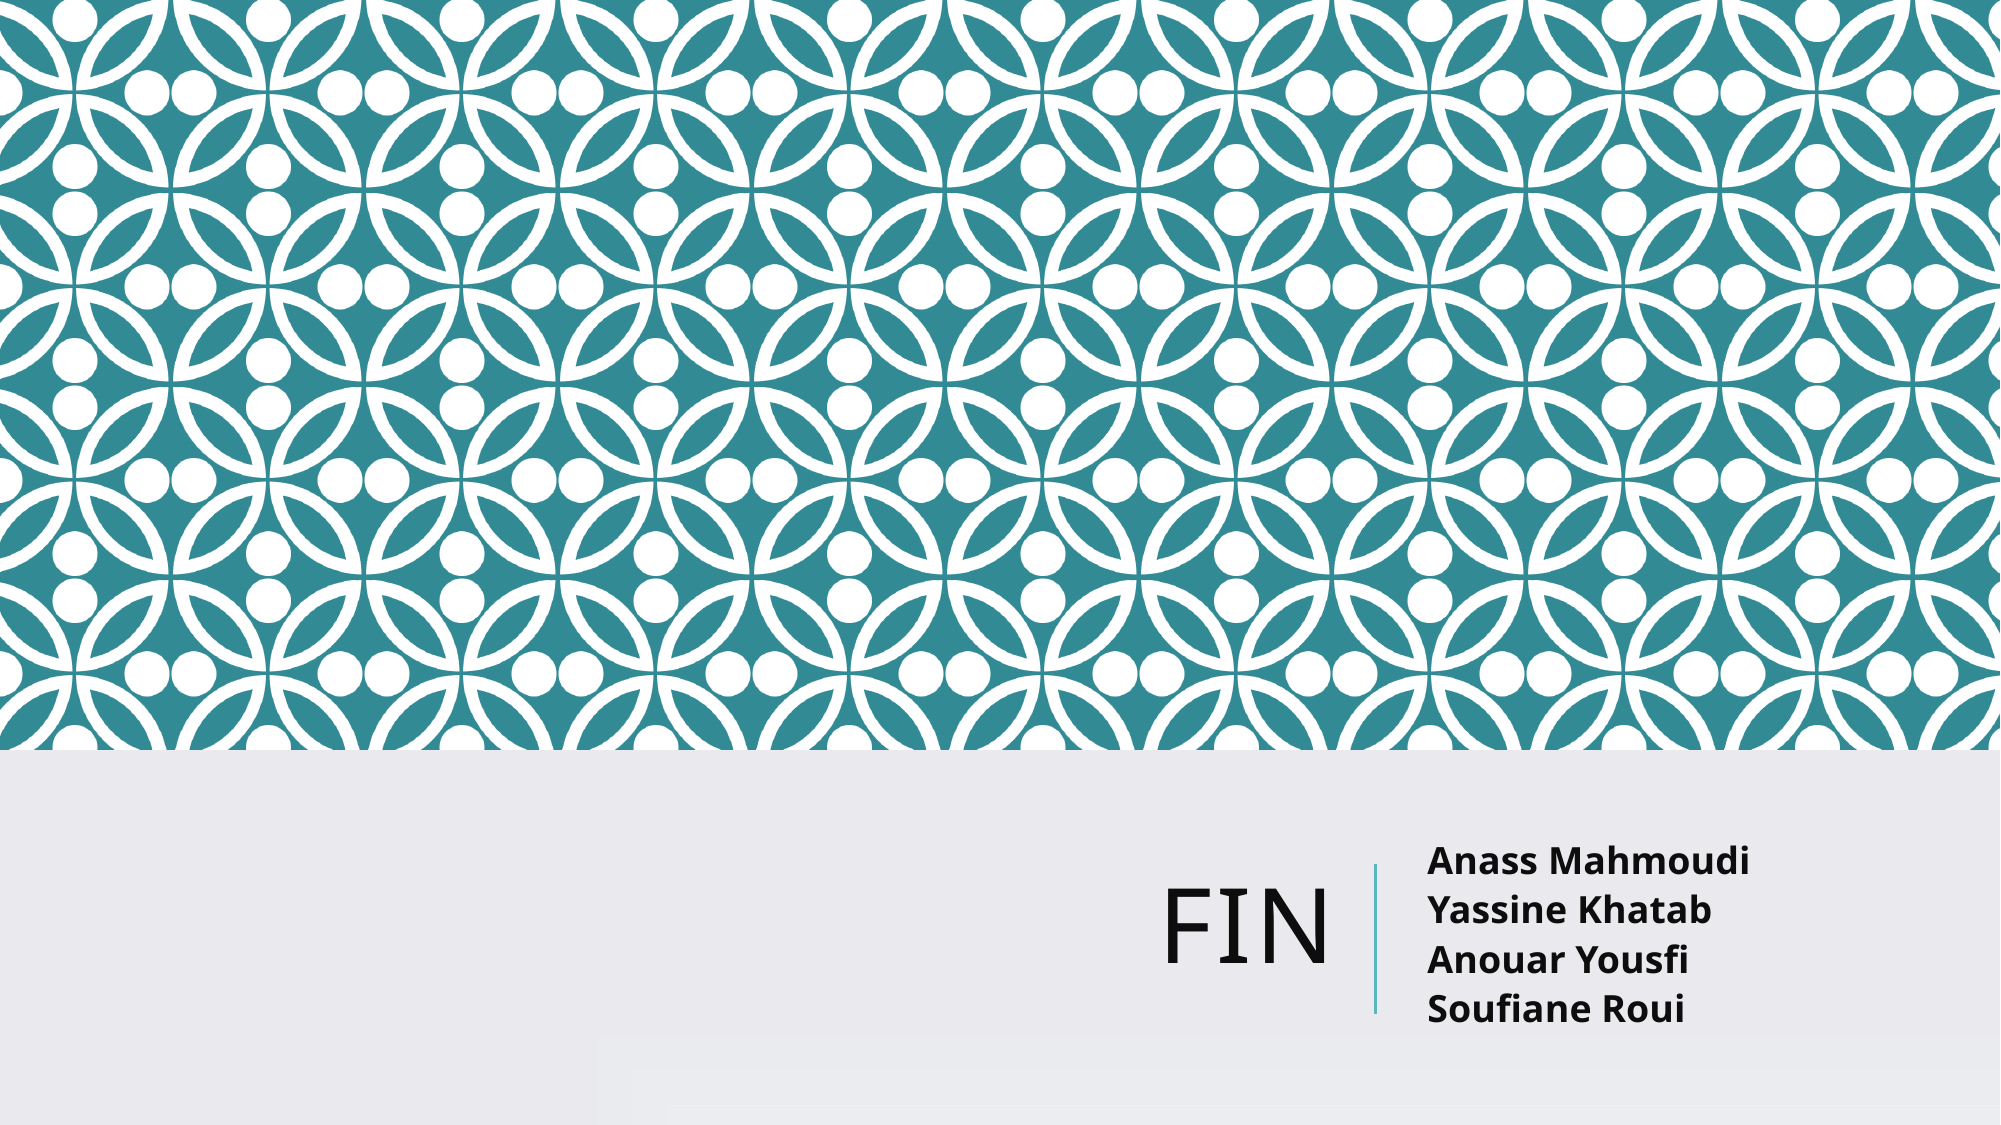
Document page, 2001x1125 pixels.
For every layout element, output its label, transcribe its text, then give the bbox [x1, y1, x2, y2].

title FIn [75, 813, 1350, 1054]
subtitle Anass Mahmoudi Yassine Khatab Anouar Yousfi Soufiane Roui [1412, 813, 1938, 1054]
